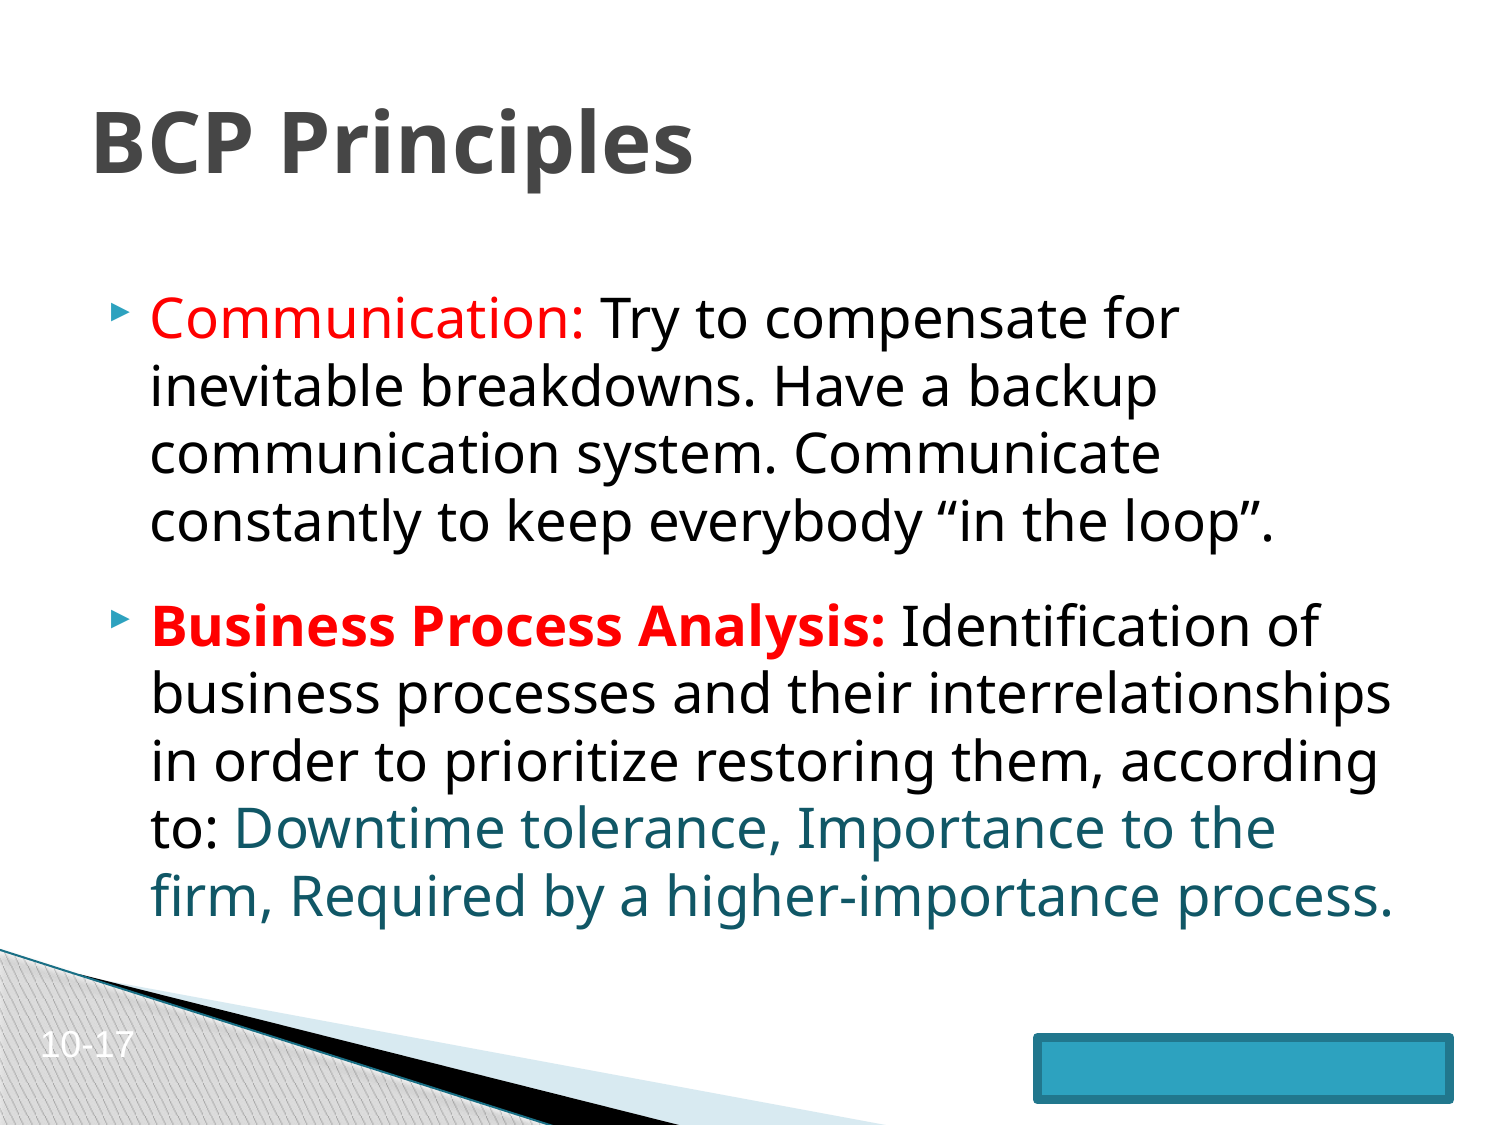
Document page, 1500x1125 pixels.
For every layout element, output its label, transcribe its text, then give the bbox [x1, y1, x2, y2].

text_box [1033, 1033, 1454, 1104]
title BCP Principles [75, 45, 1425, 233]
slide_number 10-17 [24, 1012, 163, 1088]
list Communication: Try to compensate for inevitable breakdowns. Have a backup communication system. Communicate constantly to keep everybody “in the loop”. Business Process Analysis: Identification of business processes and their interrelationships in order to prioritize restoring them, according to: Downtime tolerance, Importance to the firm, Required by a higher-importance process. [75, 275, 1425, 986]
